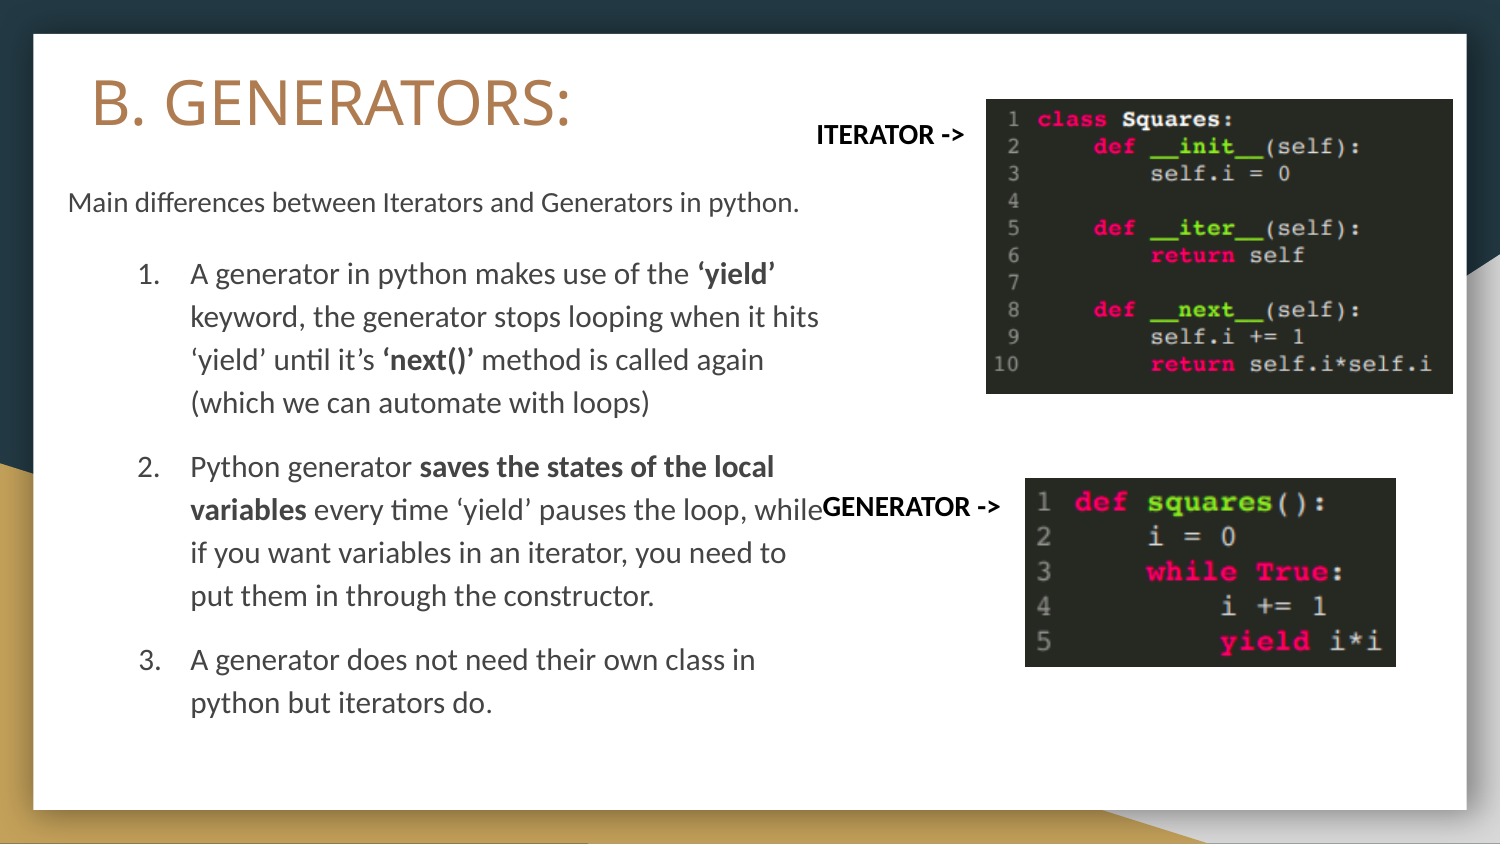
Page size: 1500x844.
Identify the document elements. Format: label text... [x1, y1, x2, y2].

picture [986, 99, 1453, 394]
list Main differences between Iterators and Generators in python. A generator in python makes use of the ‘yield’ keyword, the generator stops looping when it hits ‘yield’ until it’s ‘next()’ method is called again (which we can automate with loops) Python generator saves the states of the local variables every time ‘yield’ pauses the loop, while if you want variables in an iterator, you need to put them in through the constructor. A generator does not need their own class in python but iterators do. [52, 163, 841, 736]
text_box ITERATOR -> [801, 99, 985, 166]
picture [1025, 478, 1396, 668]
text_box GENERATOR -> [807, 471, 1090, 538]
title B. GENERATORS: [75, 48, 1307, 163]
